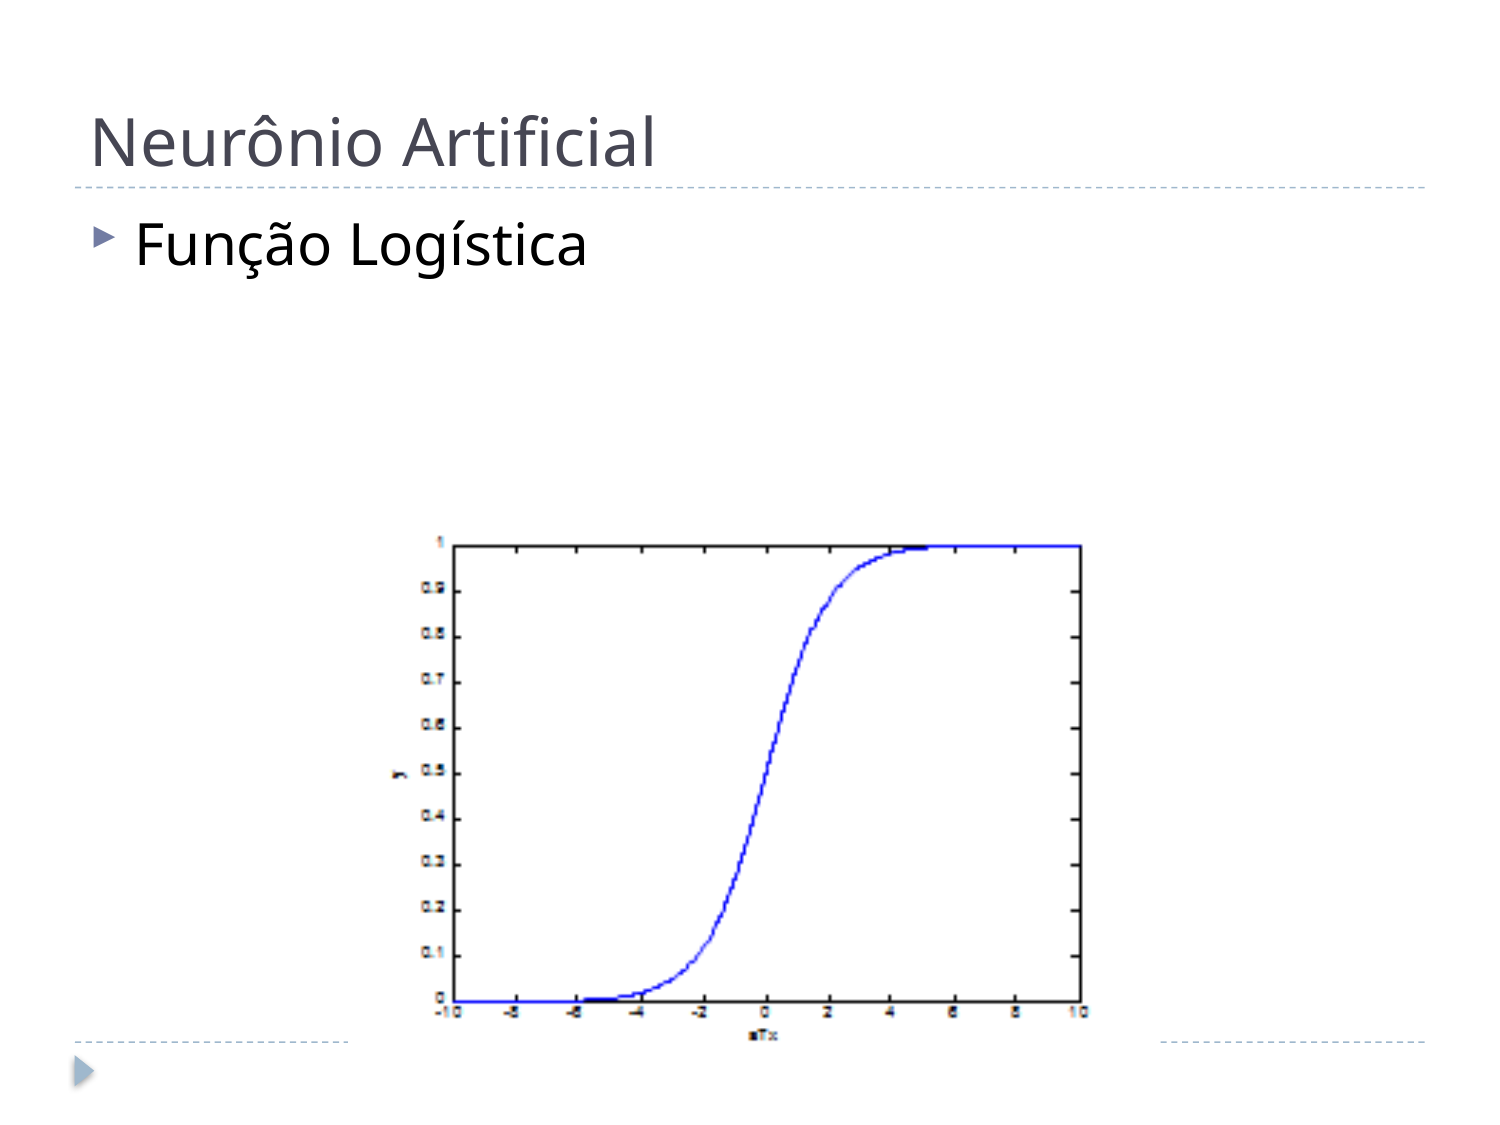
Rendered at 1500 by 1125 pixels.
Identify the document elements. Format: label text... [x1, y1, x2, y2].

title Neurônio Artificial [75, 24, 1425, 188]
picture [348, 503, 1157, 1064]
